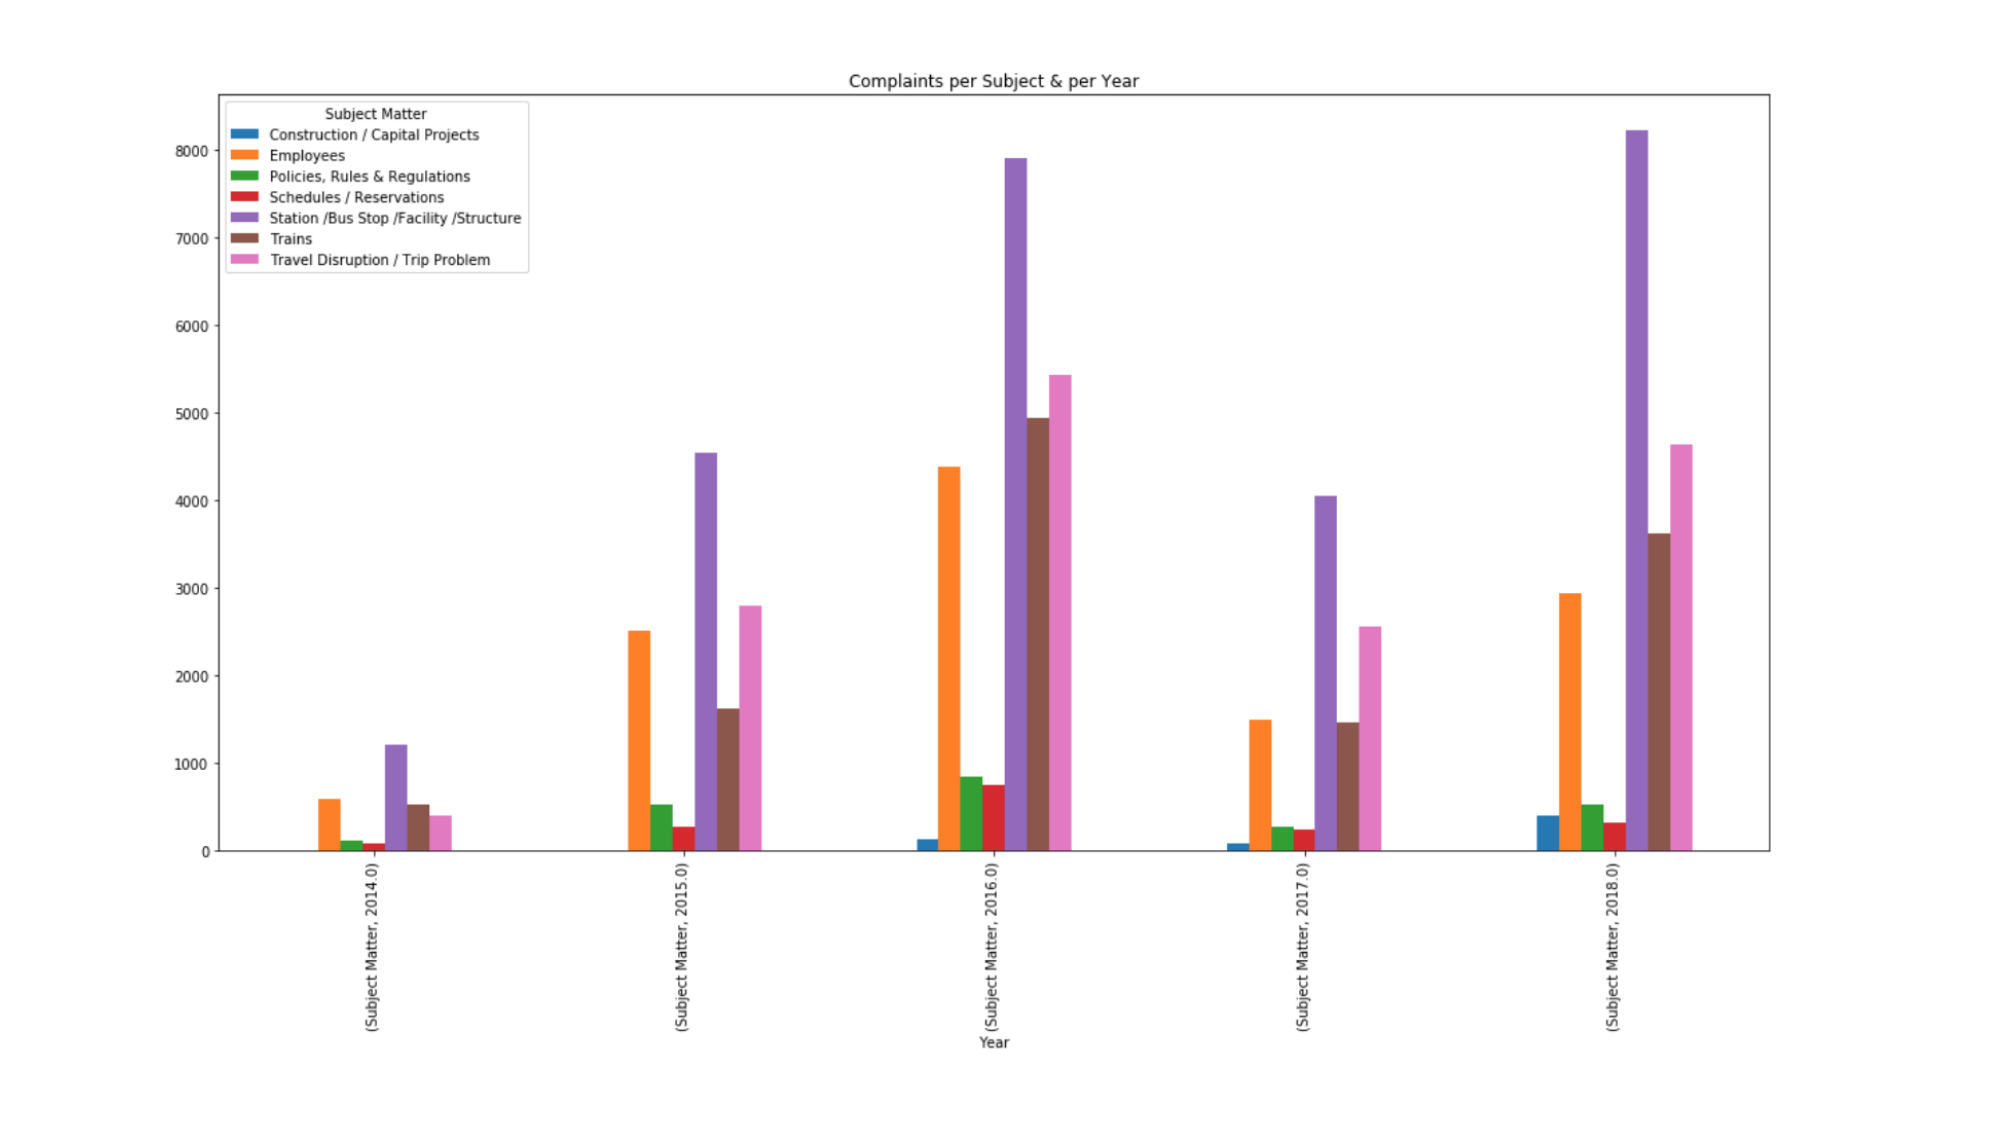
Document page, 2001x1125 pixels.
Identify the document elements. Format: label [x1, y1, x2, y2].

picture [162, 45, 1813, 1065]
